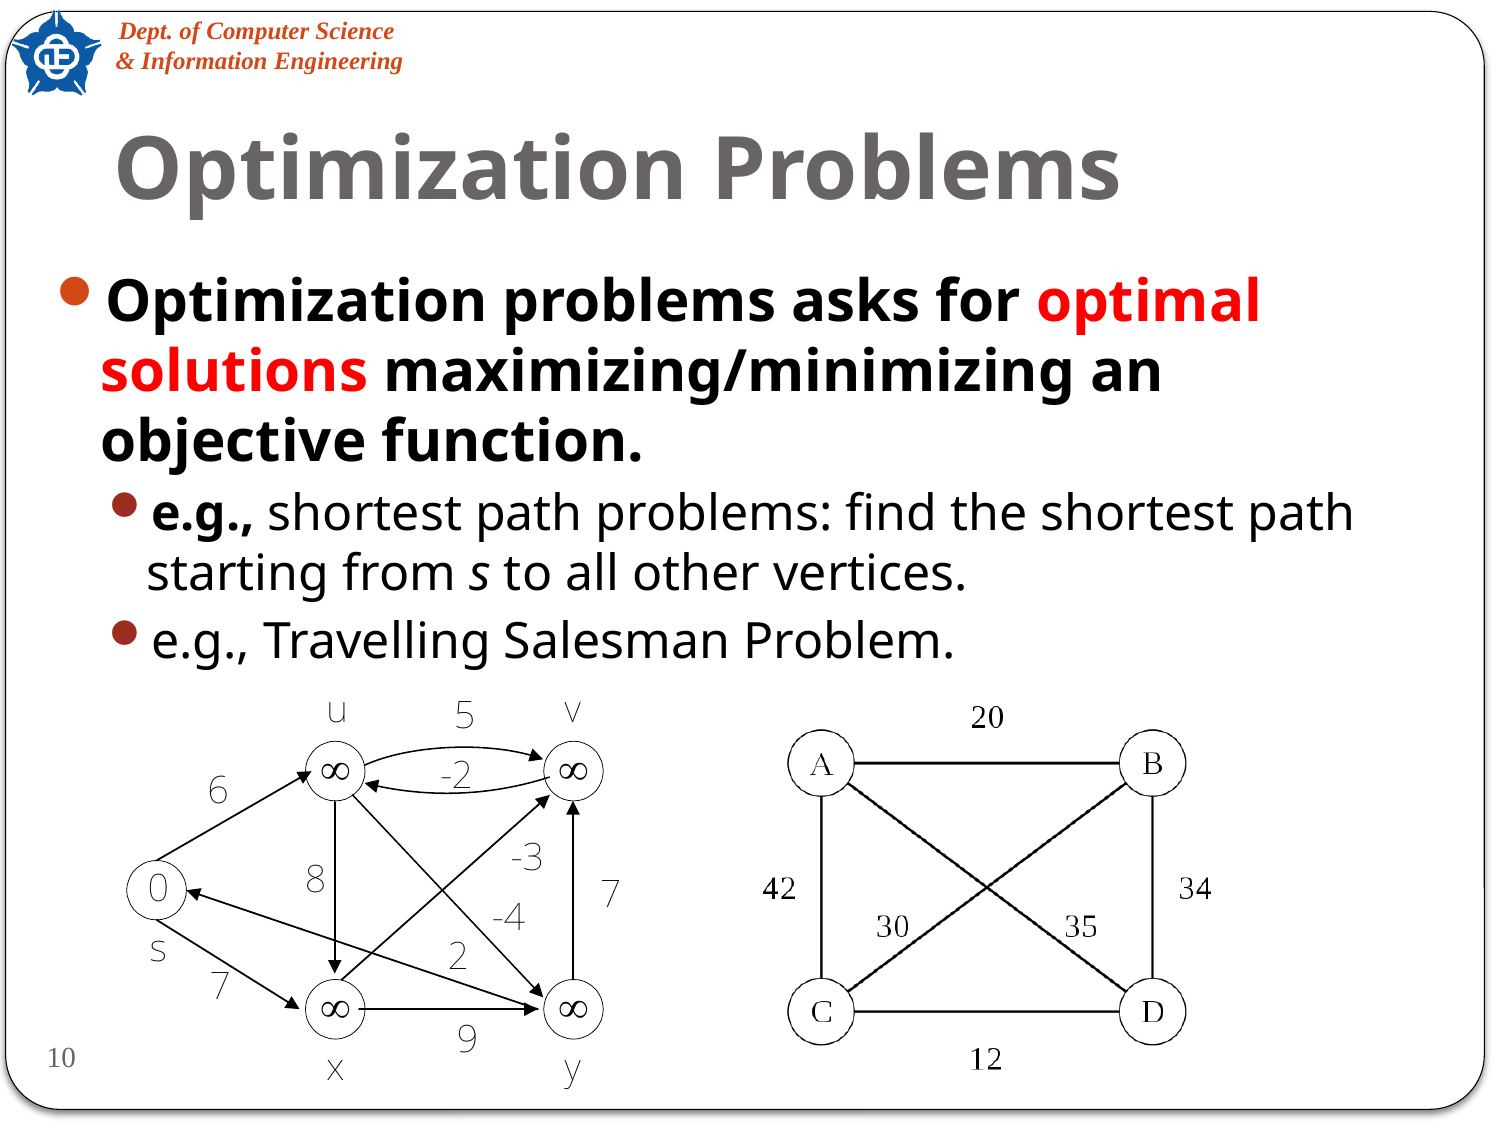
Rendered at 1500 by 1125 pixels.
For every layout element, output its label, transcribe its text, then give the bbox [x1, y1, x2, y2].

slide_number 10 [23, 1018, 99, 1094]
picture [738, 680, 1235, 1095]
title Optimization Problems [98, 77, 1463, 232]
picture [0, 0, 113, 103]
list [123, 680, 621, 1095]
list Optimization problems asks for optimal solutions maximizing/minimizing an objective function. e.g., shortest path problems: find the shortest path starting from s to all other vertices. e.g., Travelling Salesman Problem. [40, 255, 1448, 1001]
